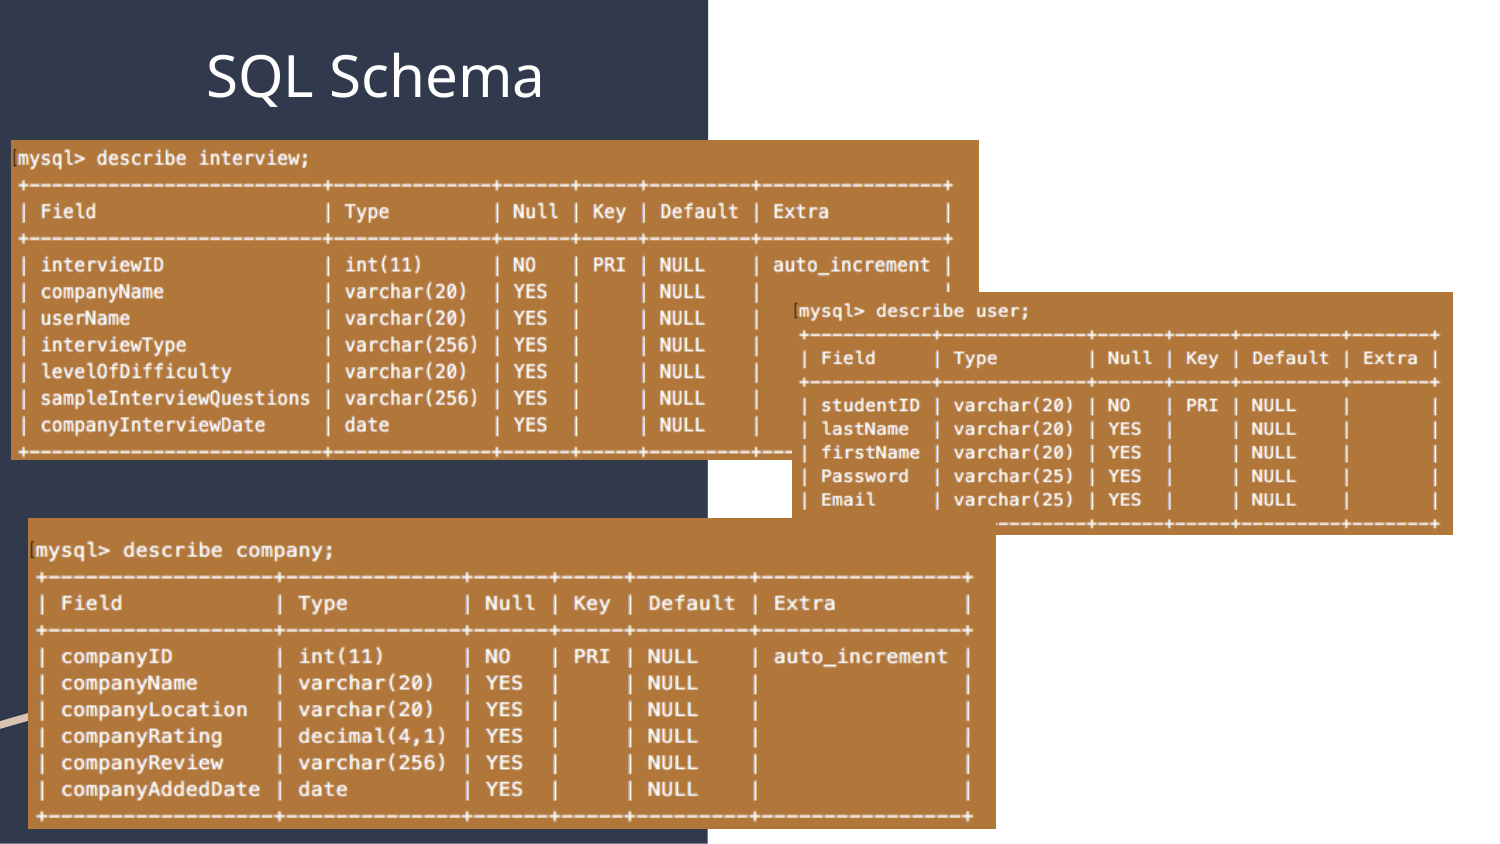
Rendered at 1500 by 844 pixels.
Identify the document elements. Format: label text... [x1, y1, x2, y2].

picture [11, 140, 1453, 830]
title SQL Schema [191, 24, 800, 138]
